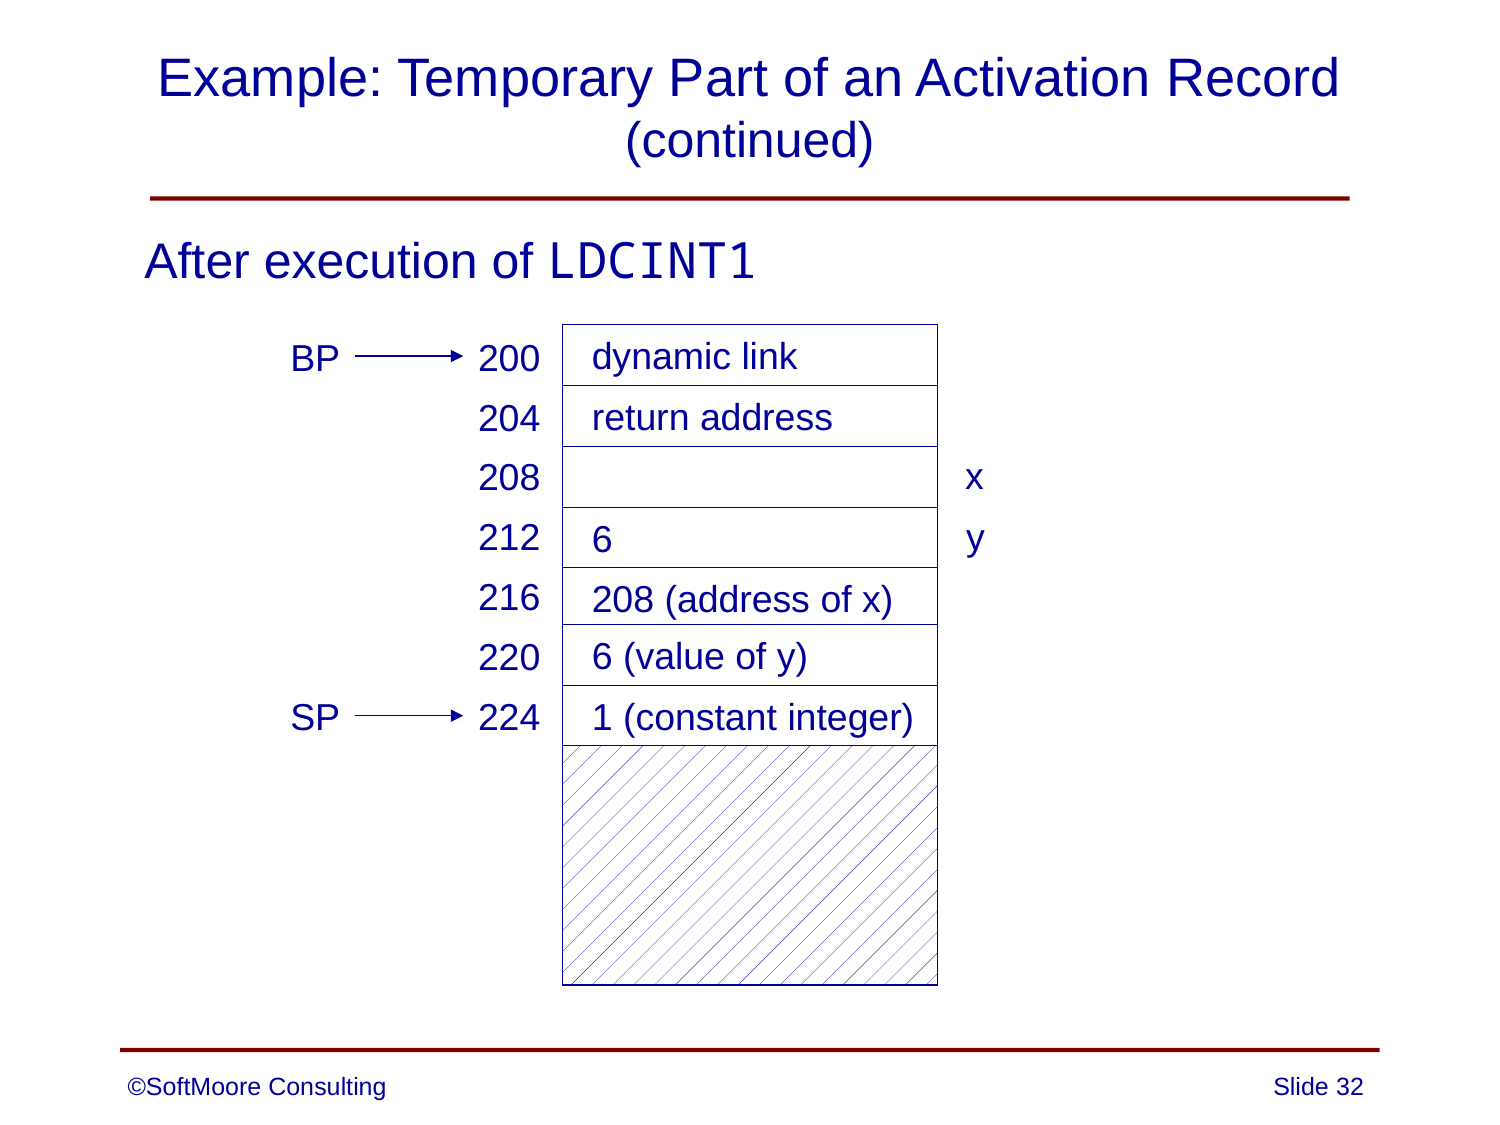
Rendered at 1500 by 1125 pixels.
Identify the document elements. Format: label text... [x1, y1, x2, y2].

slide_number Slide 32 [1078, 1061, 1380, 1109]
text_box After execution of LDCINT1 [129, 220, 773, 296]
title Example: Temporary Part of an Activation Record (continued) [134, 22, 1365, 188]
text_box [274, 324, 1001, 986]
footer ©SoftMoore Consulting [111, 1061, 563, 1109]
